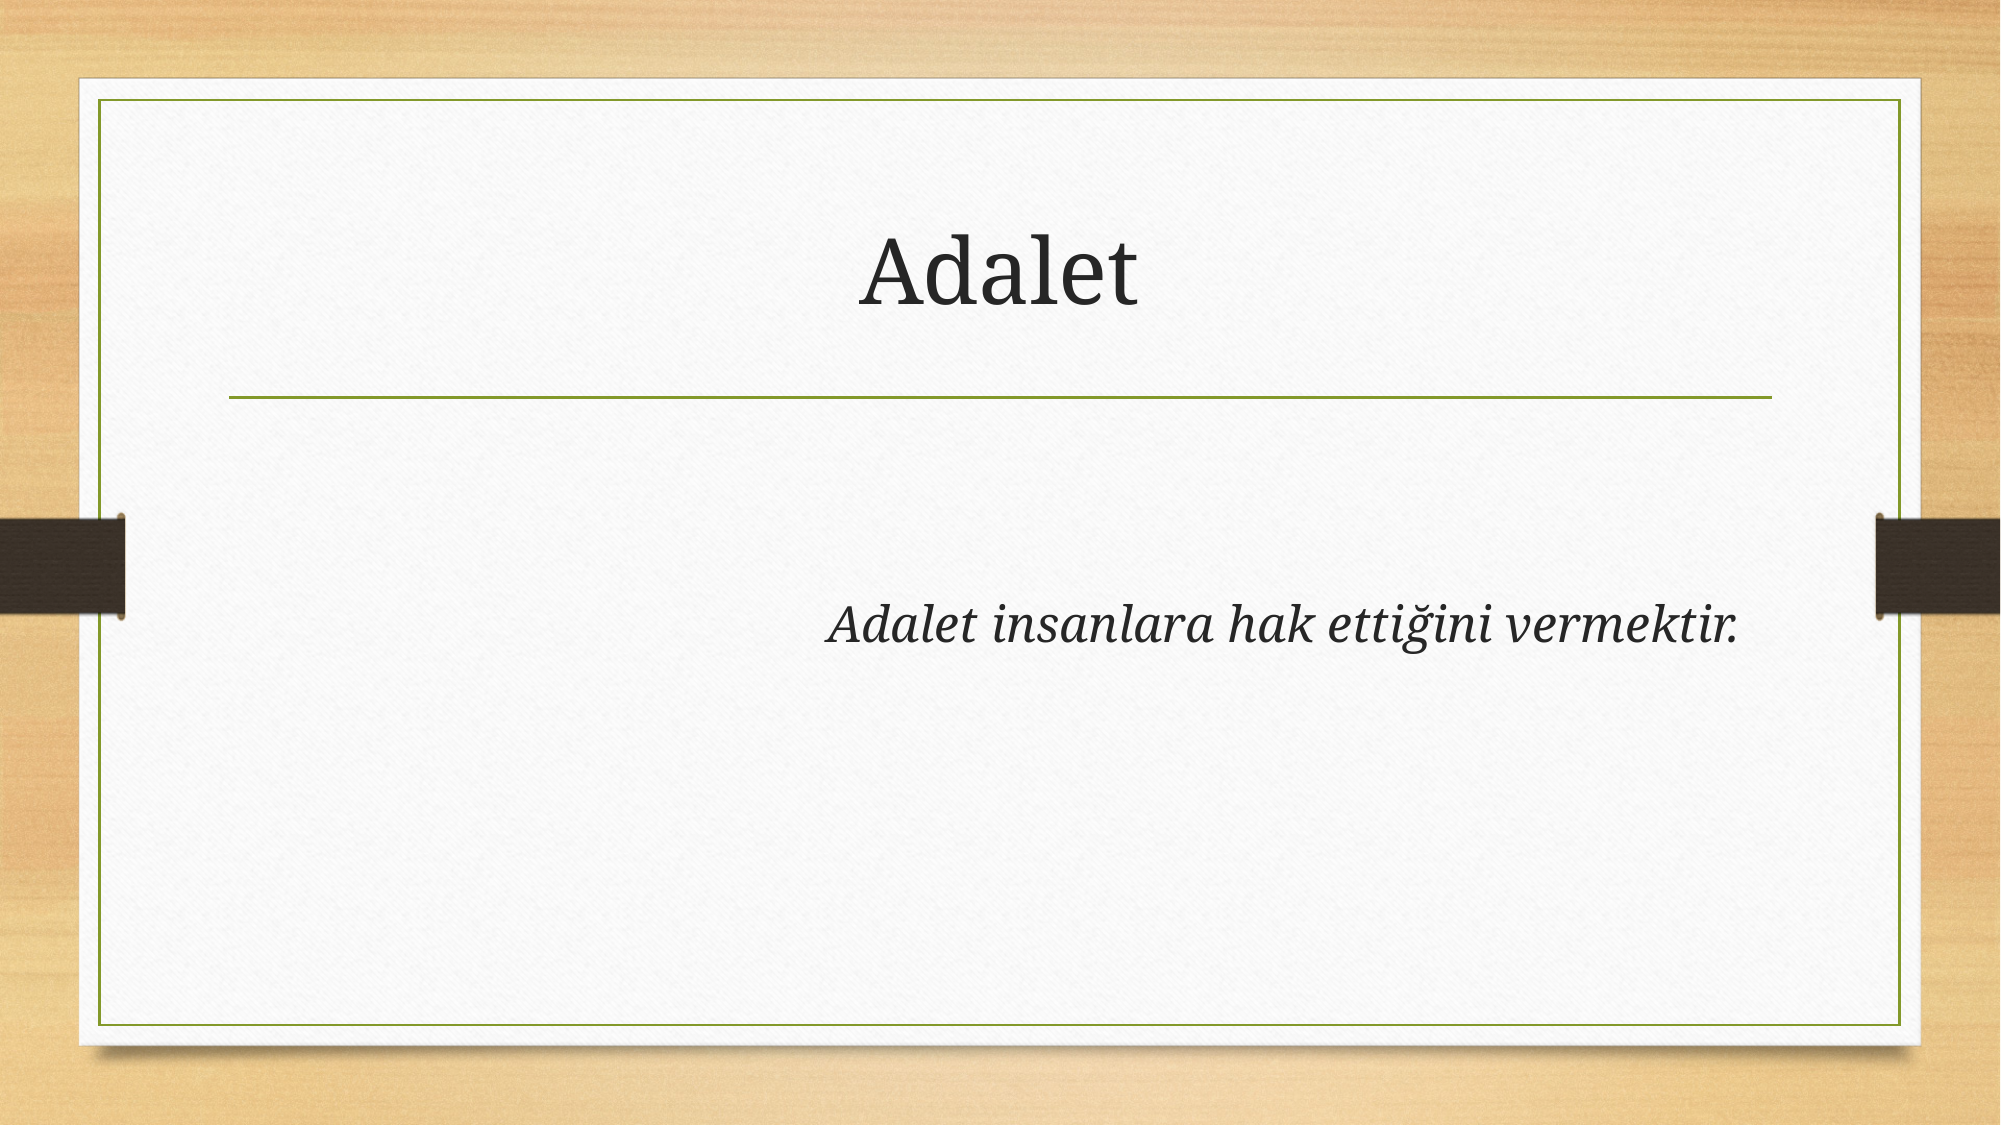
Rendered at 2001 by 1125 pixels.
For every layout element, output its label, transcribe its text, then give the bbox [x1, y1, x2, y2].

title Adalet [212, 161, 1788, 375]
list Adalet insanlara hak ettiğini vermektir. [212, 419, 1788, 964]
picture [0, 0, 2001, 1125]
